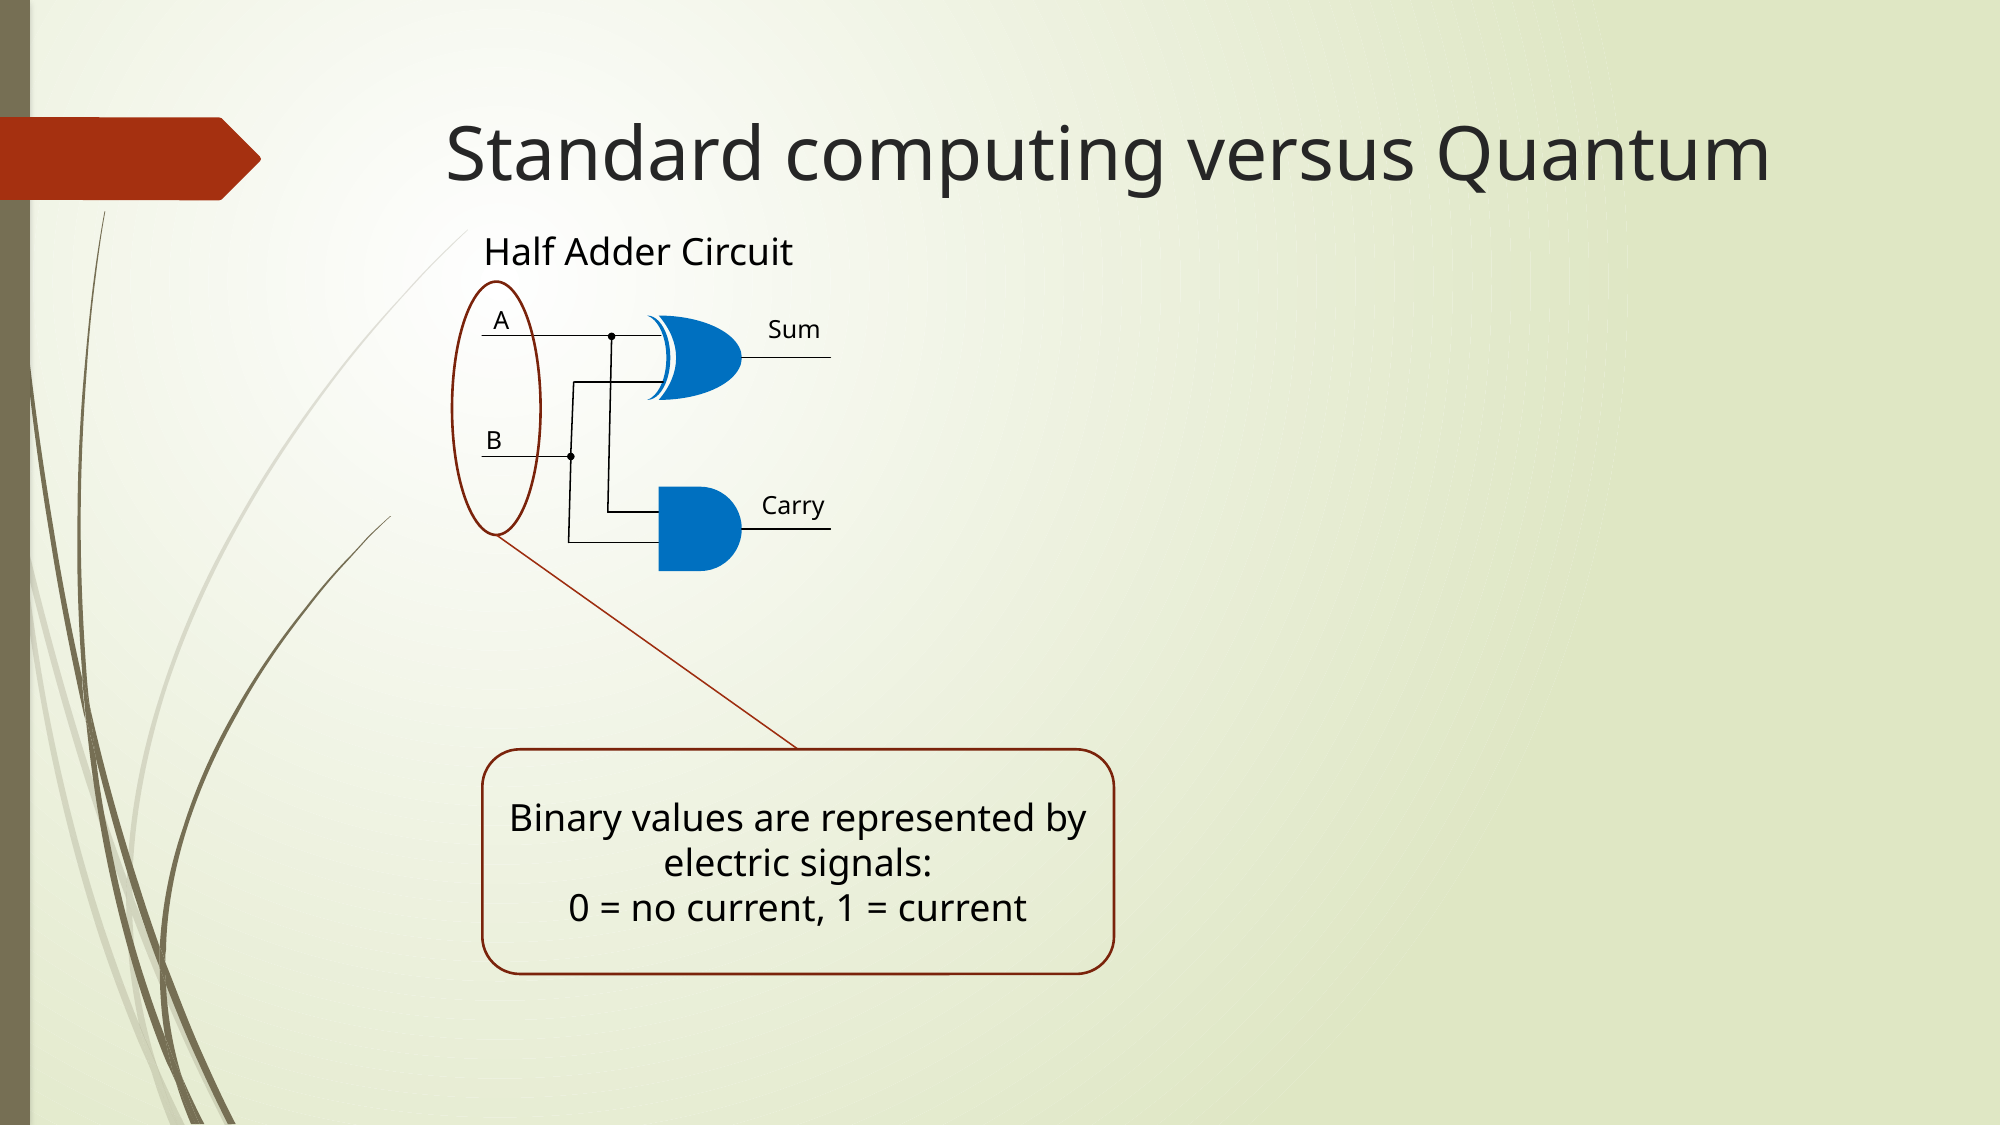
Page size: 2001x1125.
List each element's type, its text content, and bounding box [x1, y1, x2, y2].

text_box Half Adder Circuit [468, 220, 893, 280]
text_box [451, 281, 1115, 975]
title Standard computing versus Quantum [430, 97, 1893, 308]
